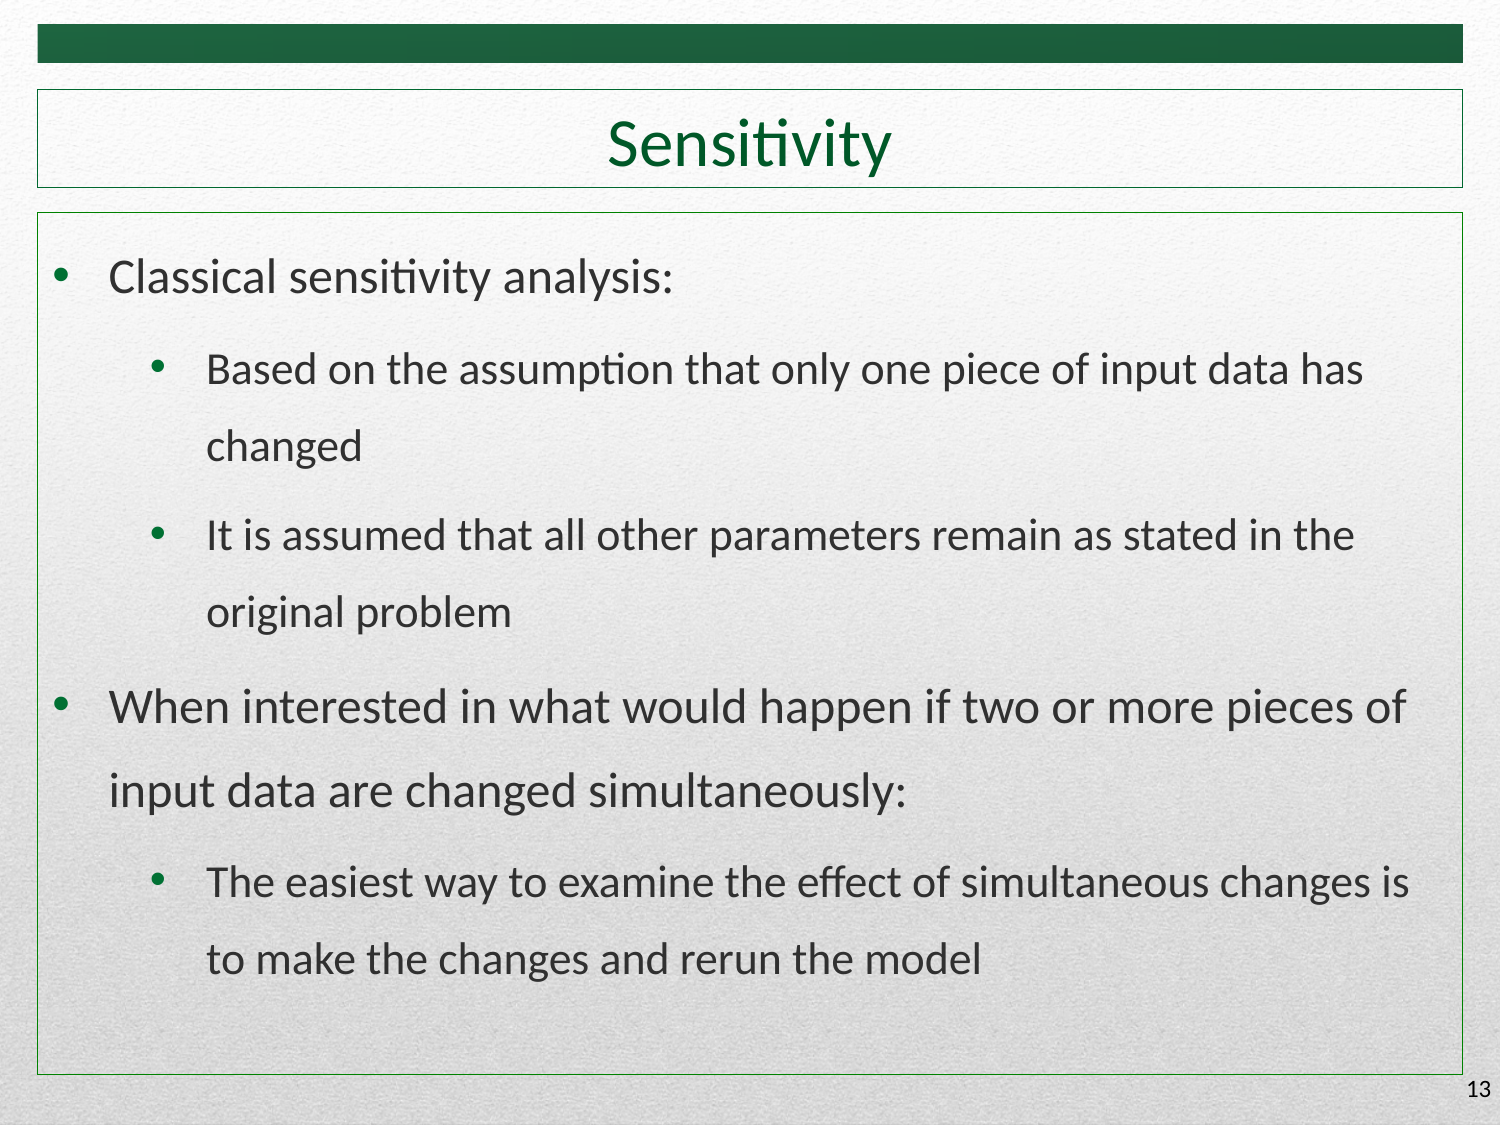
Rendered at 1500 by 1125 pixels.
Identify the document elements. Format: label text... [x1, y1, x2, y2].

text_box Classical sensitivity analysis: Based on the assumption that only one piece of input data has changed It is assumed that all other parameters remain as stated in the original problem When interested in what would happen if two or more pieces of input data are changed simultaneously: The easiest way to examine the effect of simultaneous changes is to make the changes and rerun the model [37, 212, 1463, 1075]
picture [37, 24, 1463, 63]
slide_number 13 [1381, 1065, 1500, 1125]
title Sensitivity [37, 89, 1463, 188]
